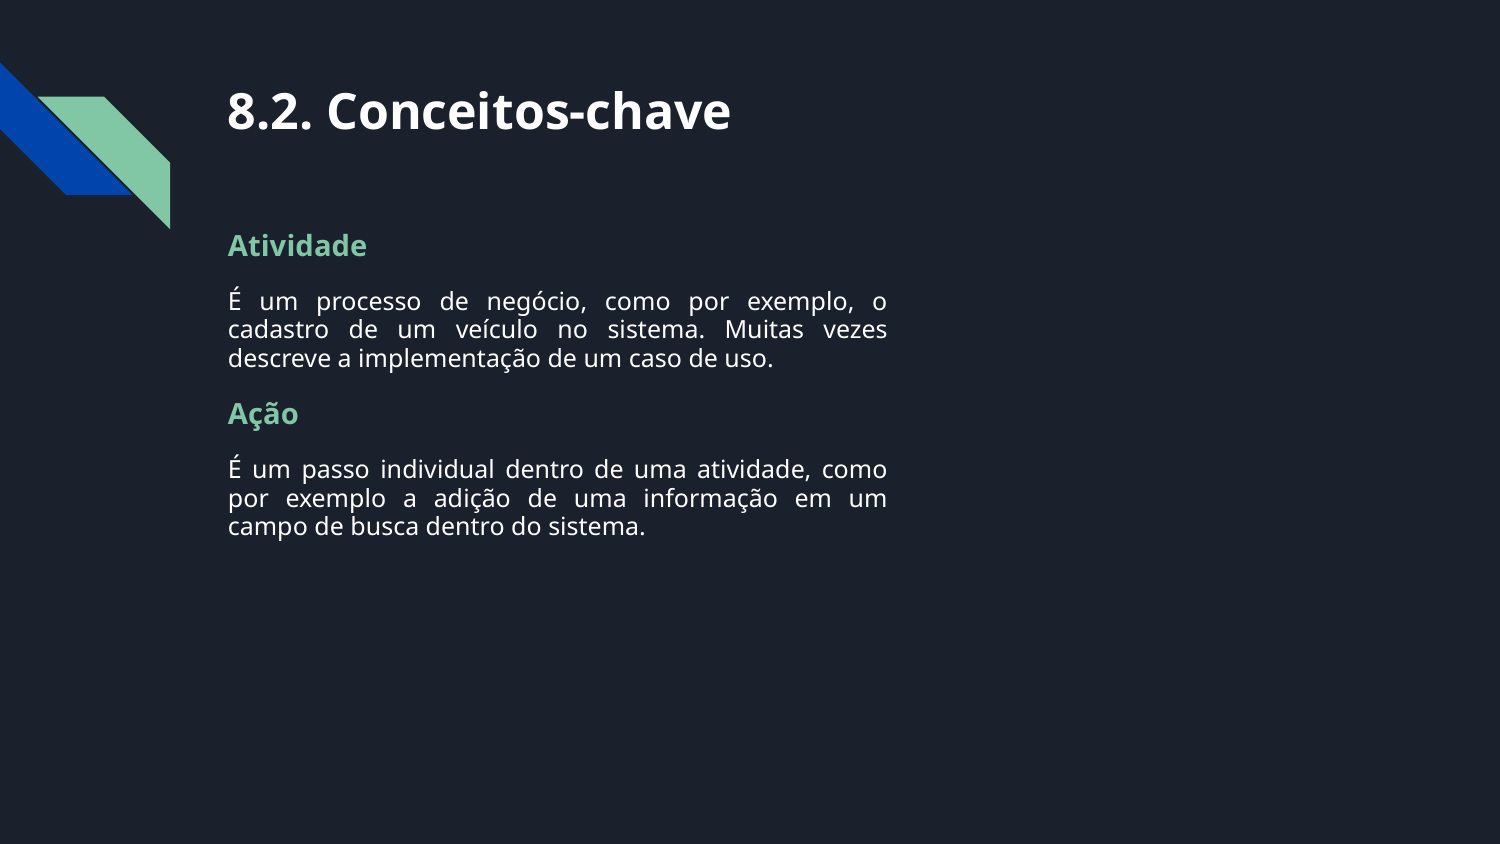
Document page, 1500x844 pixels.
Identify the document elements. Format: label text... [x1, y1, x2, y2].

list Atividade É um processo de negócio, como por exemplo, o cadastro de um veículo no sistema. Muitas vezes descreve a implementação de um caso de uso. Ação É um passo individual dentro de uma atividade, como por exemplo a adição de uma informação em um campo de busca dentro do sistema. [212, 214, 904, 693]
title 8.2. Conceitos-chave [212, 64, 1368, 215]
